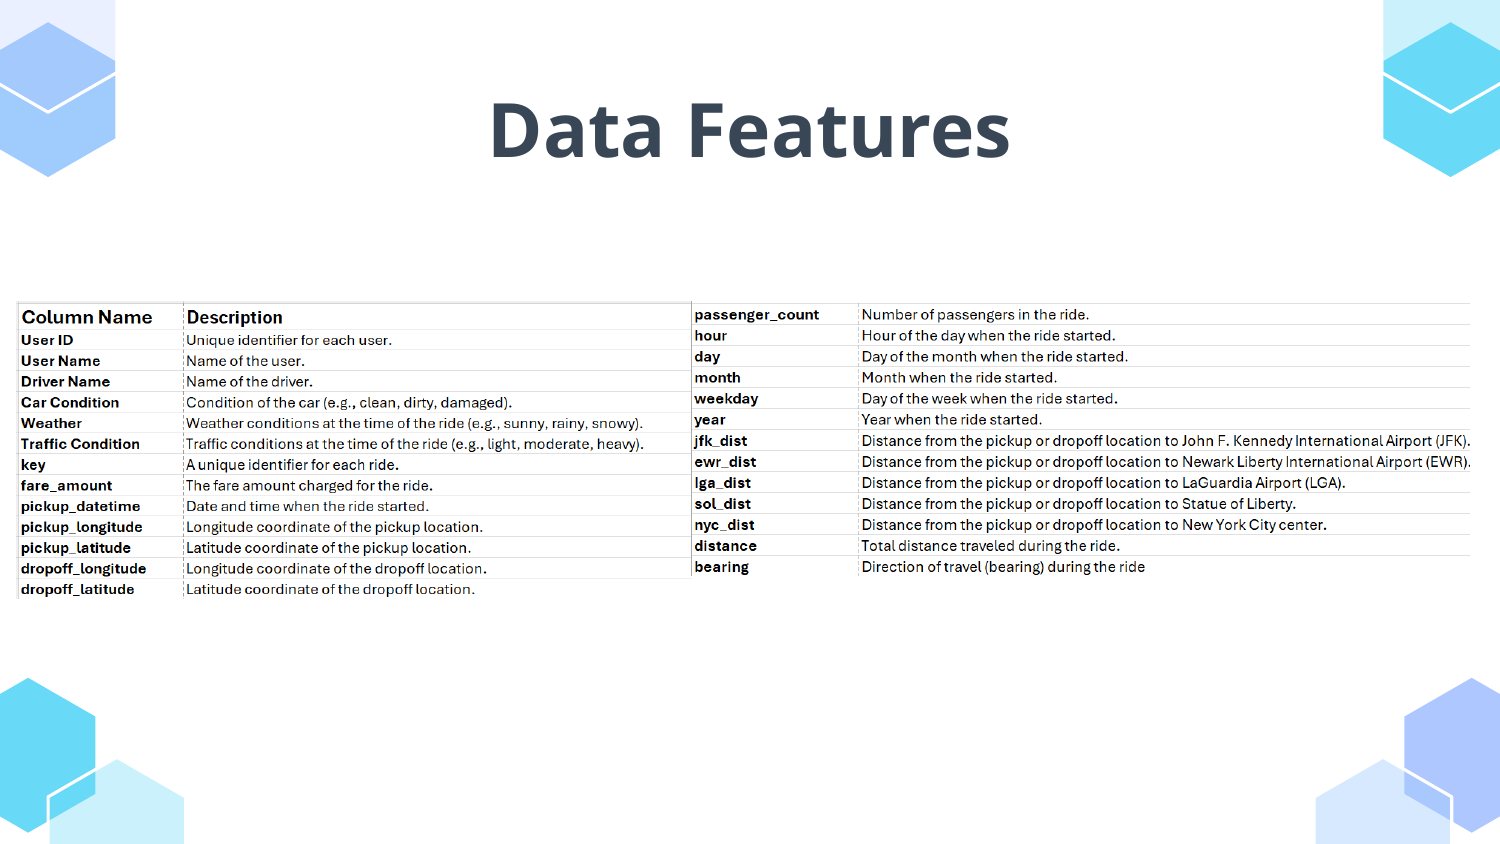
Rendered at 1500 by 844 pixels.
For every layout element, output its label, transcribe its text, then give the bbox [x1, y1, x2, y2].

picture [16, 301, 1470, 600]
text_box Data Features [353, 75, 1146, 180]
